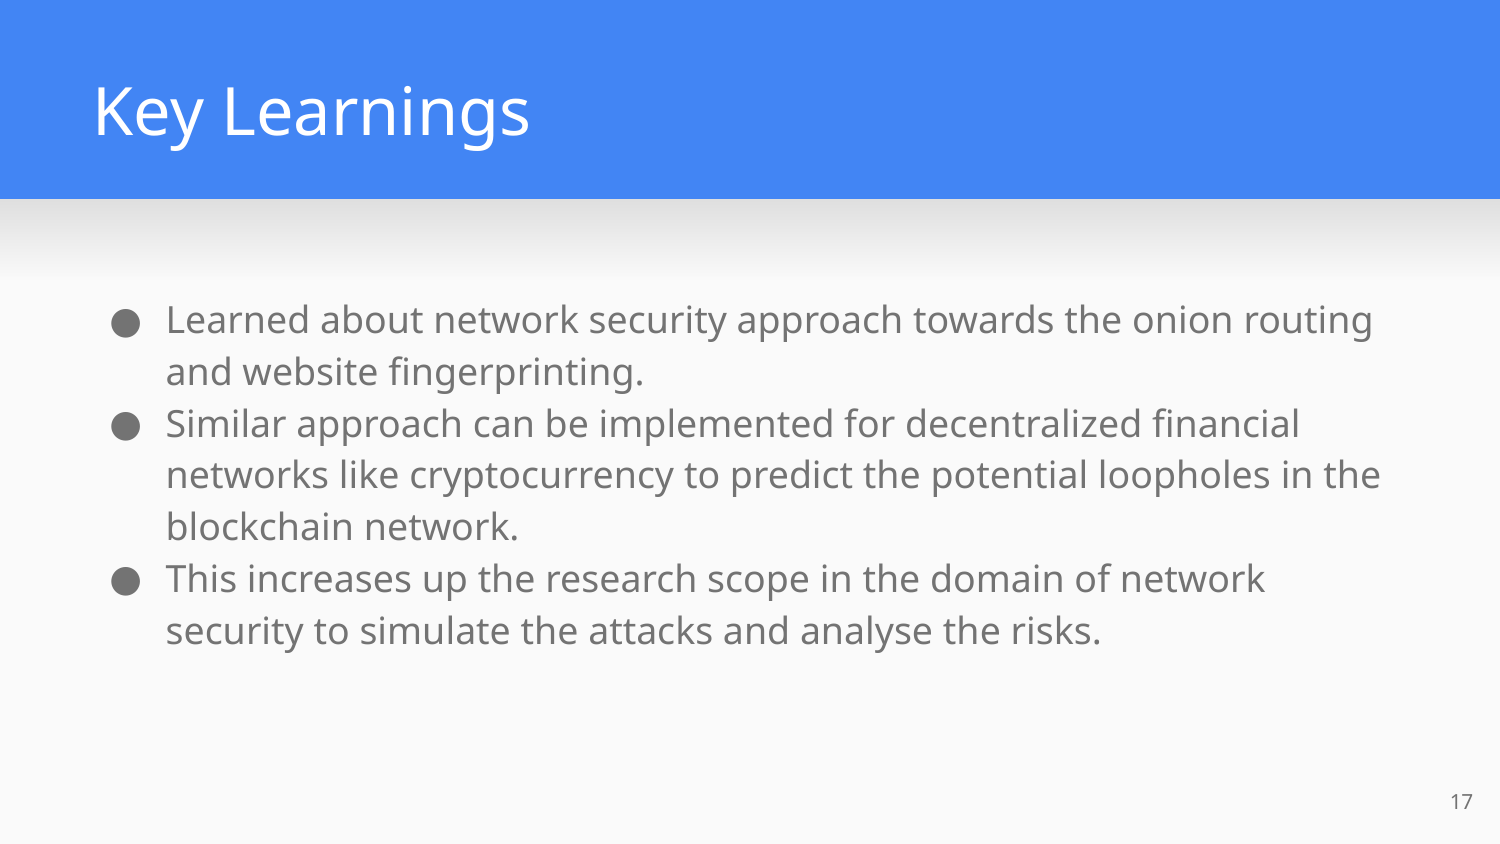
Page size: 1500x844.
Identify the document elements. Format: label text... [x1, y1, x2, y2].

list Learned about network security approach towards the onion routing and website fingerprinting. Similar approach can be implemented for decentralized financial networks like cryptocurrency to predict the potential loopholes in the blockchain network. This increases up the research scope in the domain of network security to simulate the attacks and analyse the risks. [75, 274, 1425, 835]
title Key Learnings [77, 37, 1427, 164]
slide_number 17 [1398, 770, 1489, 835]
